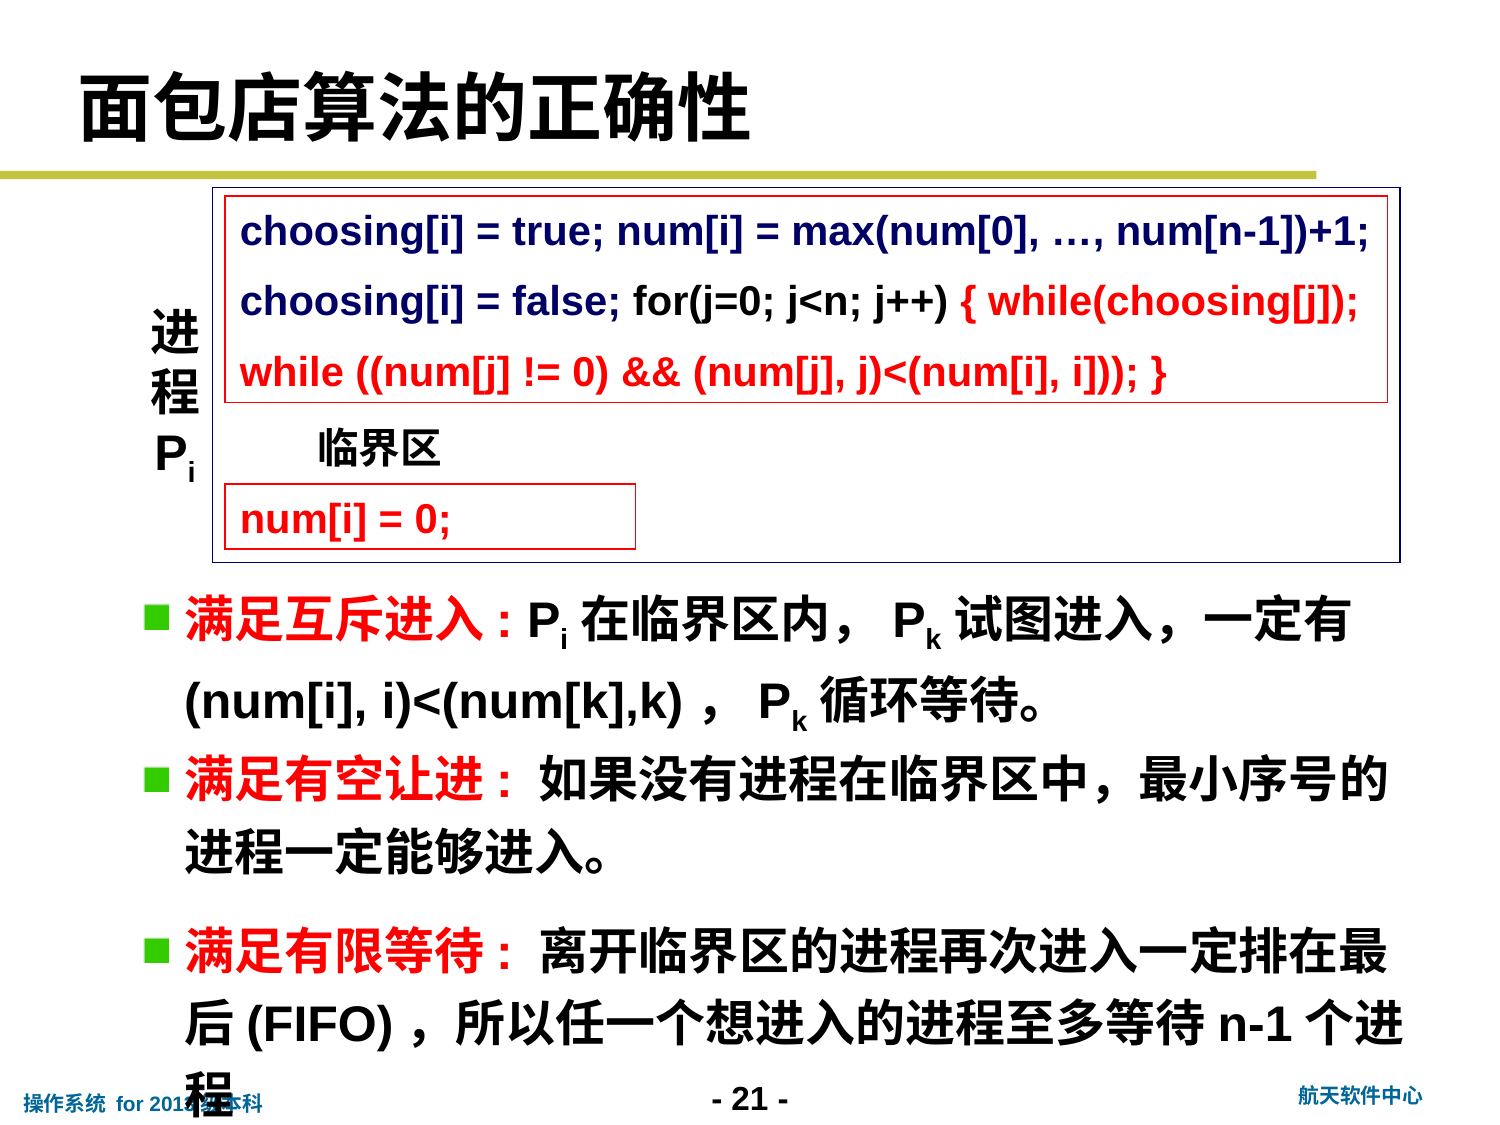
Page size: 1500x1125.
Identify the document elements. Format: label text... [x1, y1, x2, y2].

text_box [94, 565, 1463, 726]
text_box 临界区 [246, 414, 513, 480]
text_box [212, 187, 1400, 563]
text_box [94, 899, 1463, 1061]
text_box num[i] = 0; [224, 484, 636, 549]
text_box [94, 728, 1463, 888]
title 面包店算法的正确性 [62, 50, 1350, 161]
text_box choosing[i] = true; num[i] = max(num[0], …, num[n-1])+1; choosing[i] = false; for(j=0; j<n; j++) { while(choosing[j]); while ((num[j] != 0) && (num[j], j)<(num[i], i])); } [225, 195, 1388, 403]
text_box 进 程 Pi [125, 292, 225, 496]
